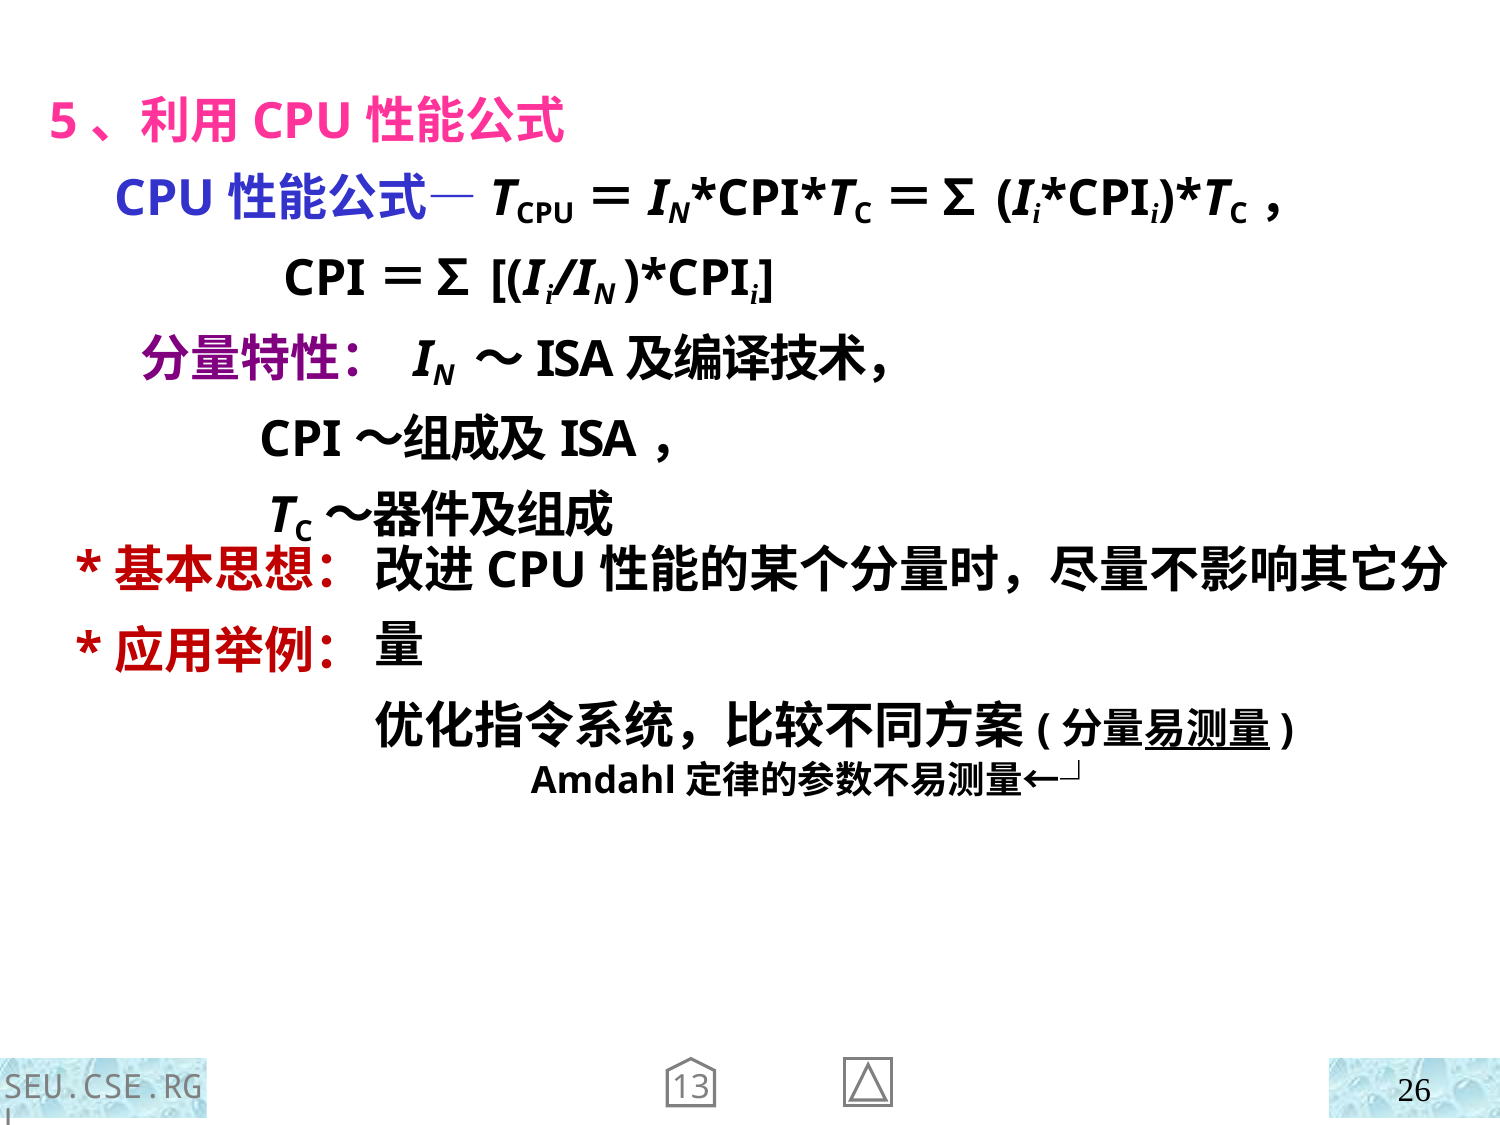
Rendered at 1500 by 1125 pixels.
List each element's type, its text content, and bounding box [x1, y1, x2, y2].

text_box 13 [667, 1058, 715, 1106]
slide_number 26 [1328, 1058, 1500, 1118]
text_box 改进CPU性能的某个分量时，尽量不影响其它分量 优化指令系统，比较不同方案(分量易测量) Amdahl定律的参数不易测量←┘ [360, 515, 1495, 809]
text_box *基本思想： *应用举例： [34, 555, 360, 687]
footer SEU.CSE.RGL [0, 1058, 207, 1118]
text_box 5、利用CPU性能公式 CPU性能公式—TCPU＝IN*CPI*TC＝∑(Ii*CPIi)*TC， CPI＝∑[(I i/IN )*CPIi] 分量特性： IN ～ISA及编译技术， CPI～组成及ISA， TC～器件及组成 [34, 66, 1463, 555]
text_box [844, 1058, 892, 1106]
